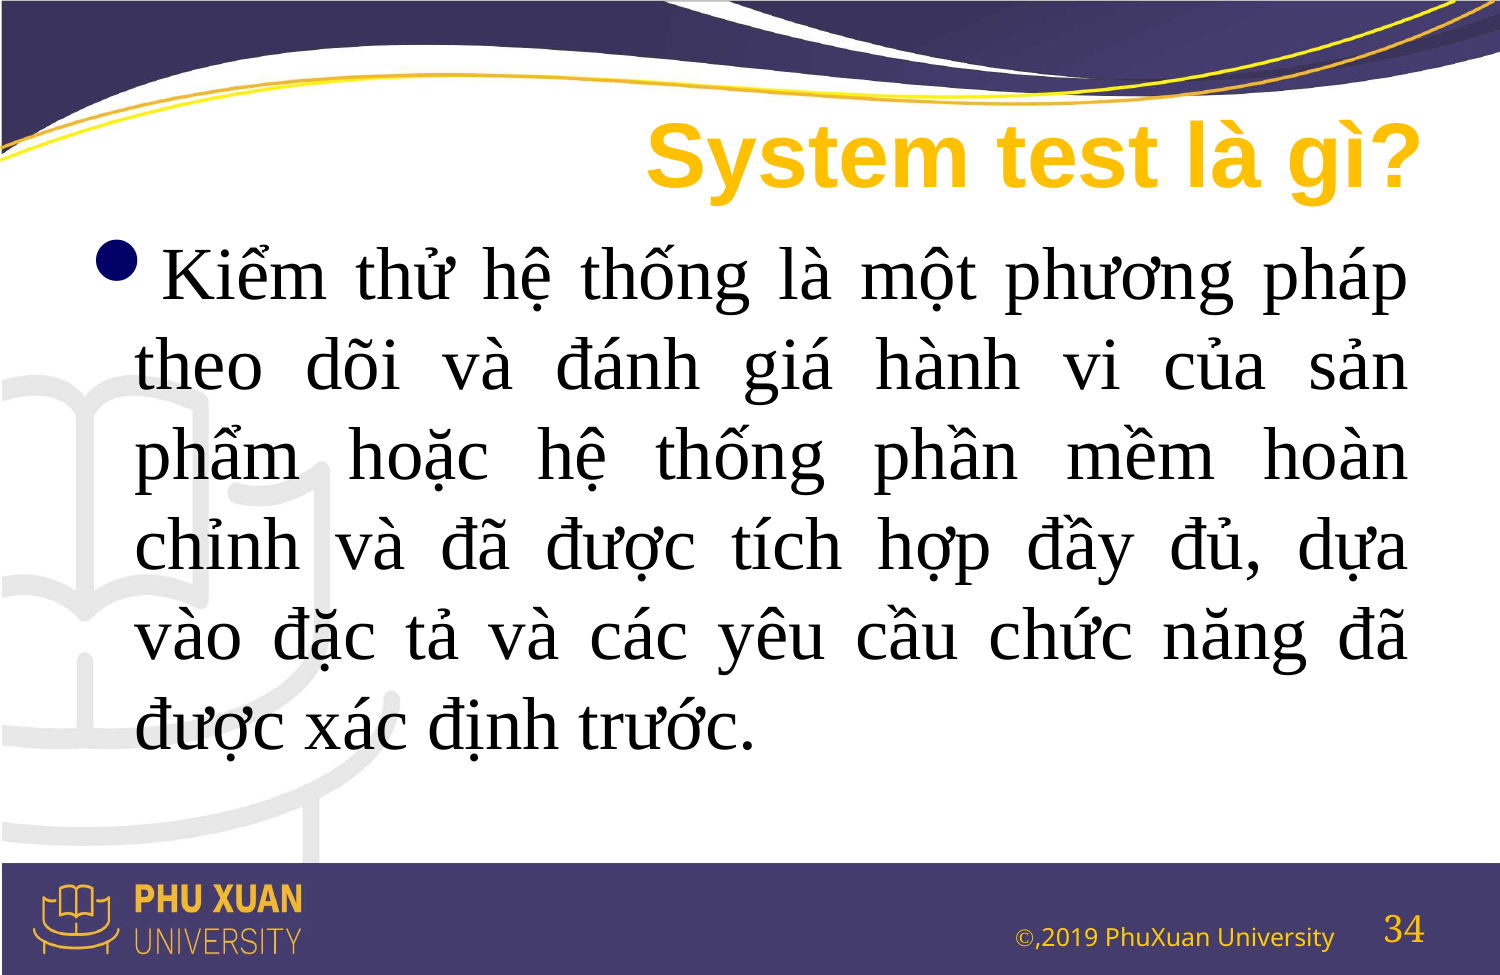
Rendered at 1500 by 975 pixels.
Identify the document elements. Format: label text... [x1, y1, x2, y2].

slide_number 34 [1299, 903, 1425, 956]
list Kiểm thử hệ thống là một phương pháp theo dõi và đánh giá hành vi của sản phẩm hoặc hệ thống phần mềm hoàn chỉnh và đã được tích hợp đầy đủ, dựa vào đặc tả và các yêu cầu chức năng đã được xác định trước. [75, 216, 1425, 841]
title System test là gì? [75, 43, 1425, 206]
picture [0, 0, 1500, 975]
